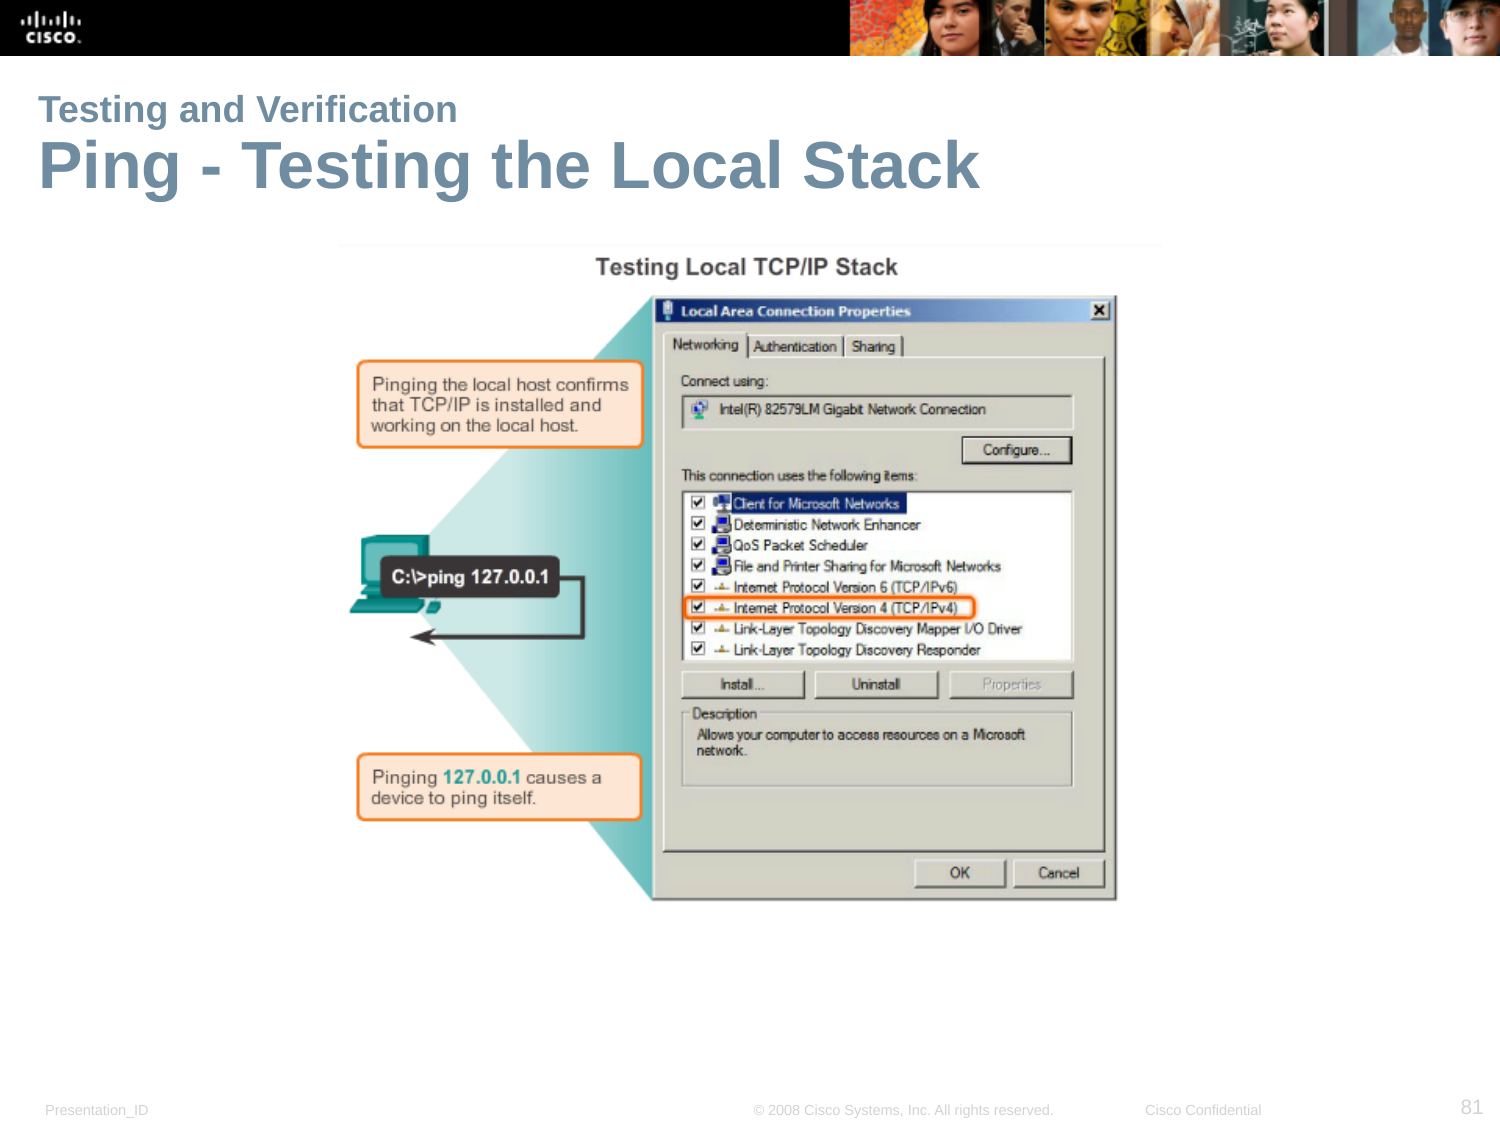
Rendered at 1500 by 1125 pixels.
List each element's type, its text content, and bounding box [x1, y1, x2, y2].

picture [0, 0, 1500, 56]
picture [337, 243, 1162, 953]
title Testing and Verification Ping - Testing the Local Stack [24, 52, 1464, 210]
